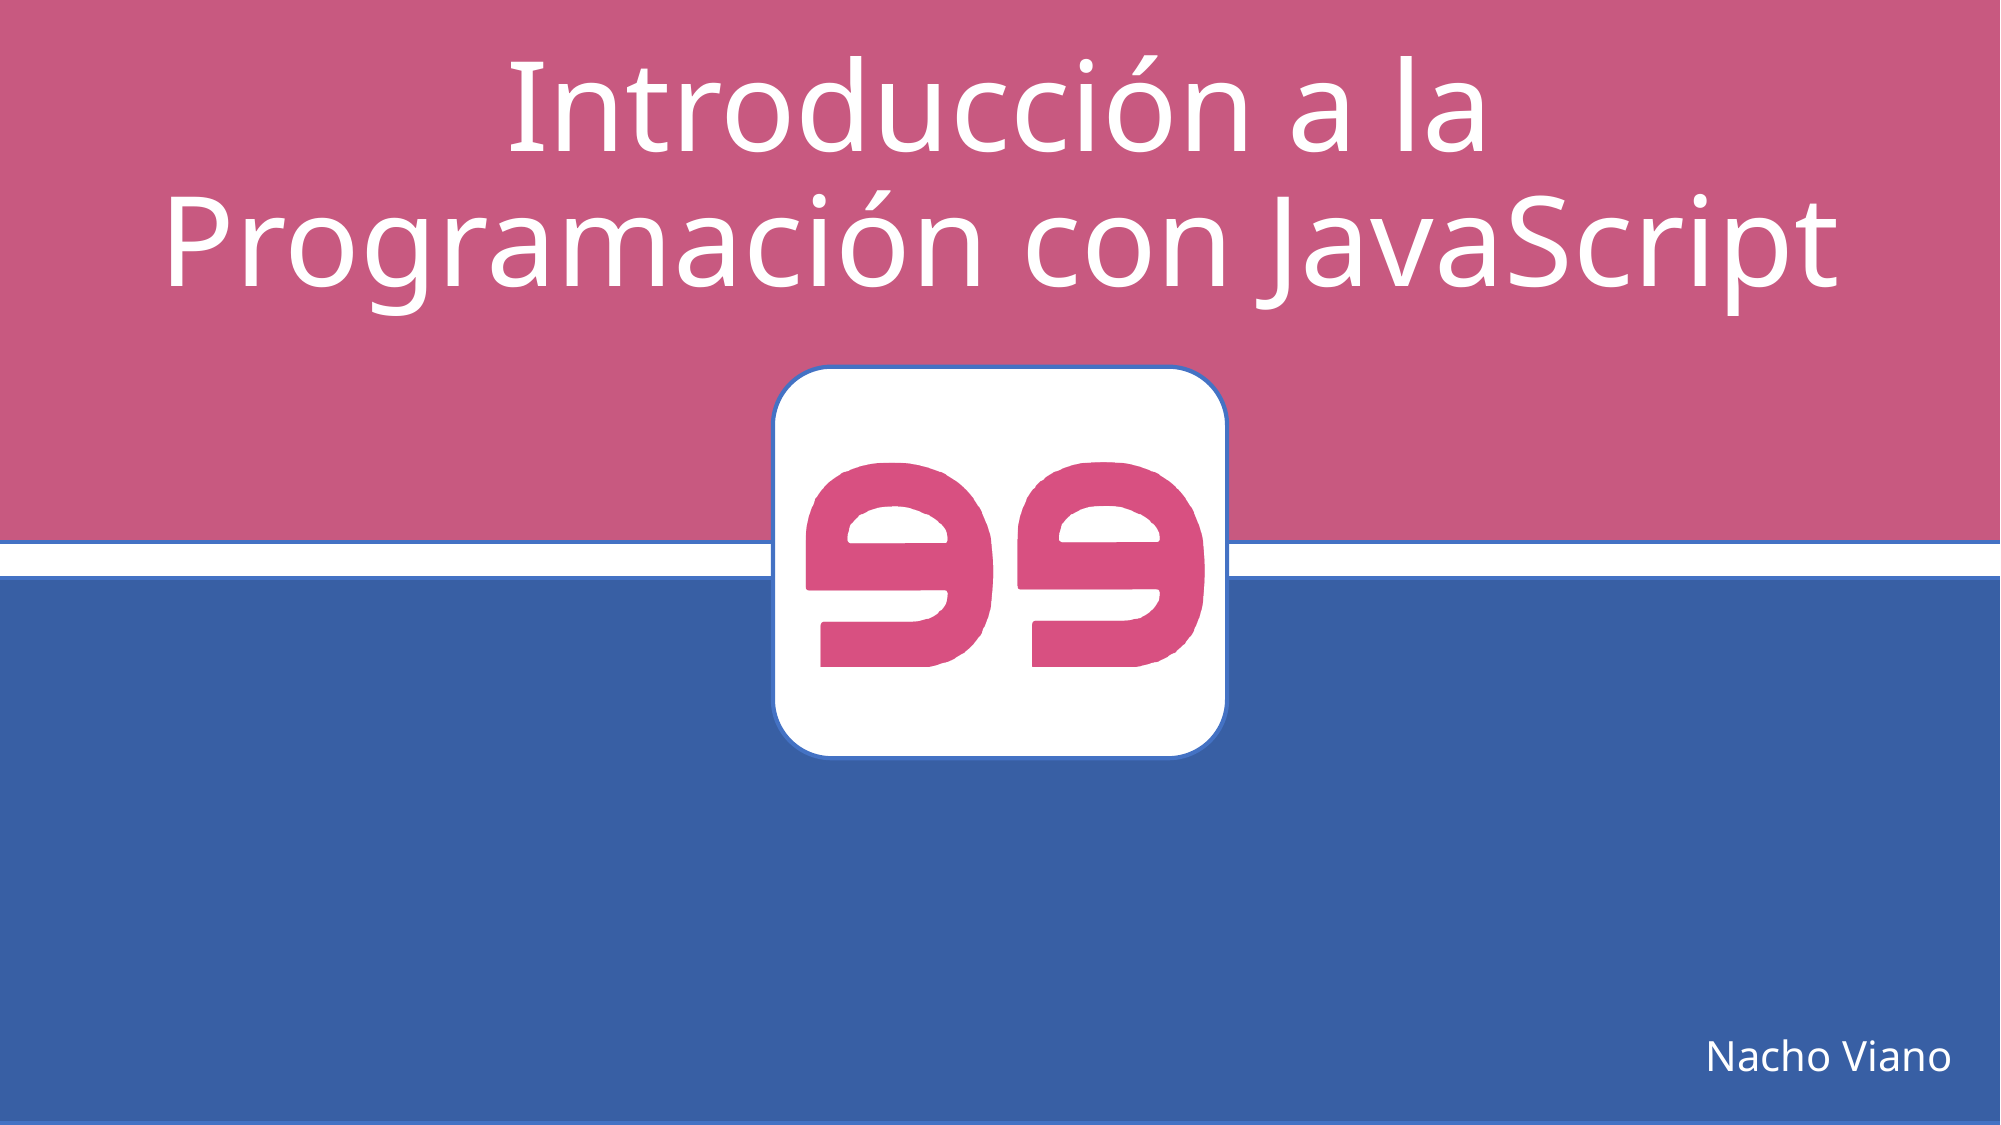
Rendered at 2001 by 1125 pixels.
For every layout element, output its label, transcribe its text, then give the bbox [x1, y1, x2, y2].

text_box Introducción a la Programación con JavaScript [134, 23, 1866, 334]
text_box [772, 667, 1228, 759]
text_box [772, 366, 1228, 458]
text_box Nacho Viano [1638, 1015, 1973, 1101]
text_box [0, 0, 2000, 543]
picture [770, 458, 1230, 667]
text_box [0, 578, 2000, 1123]
